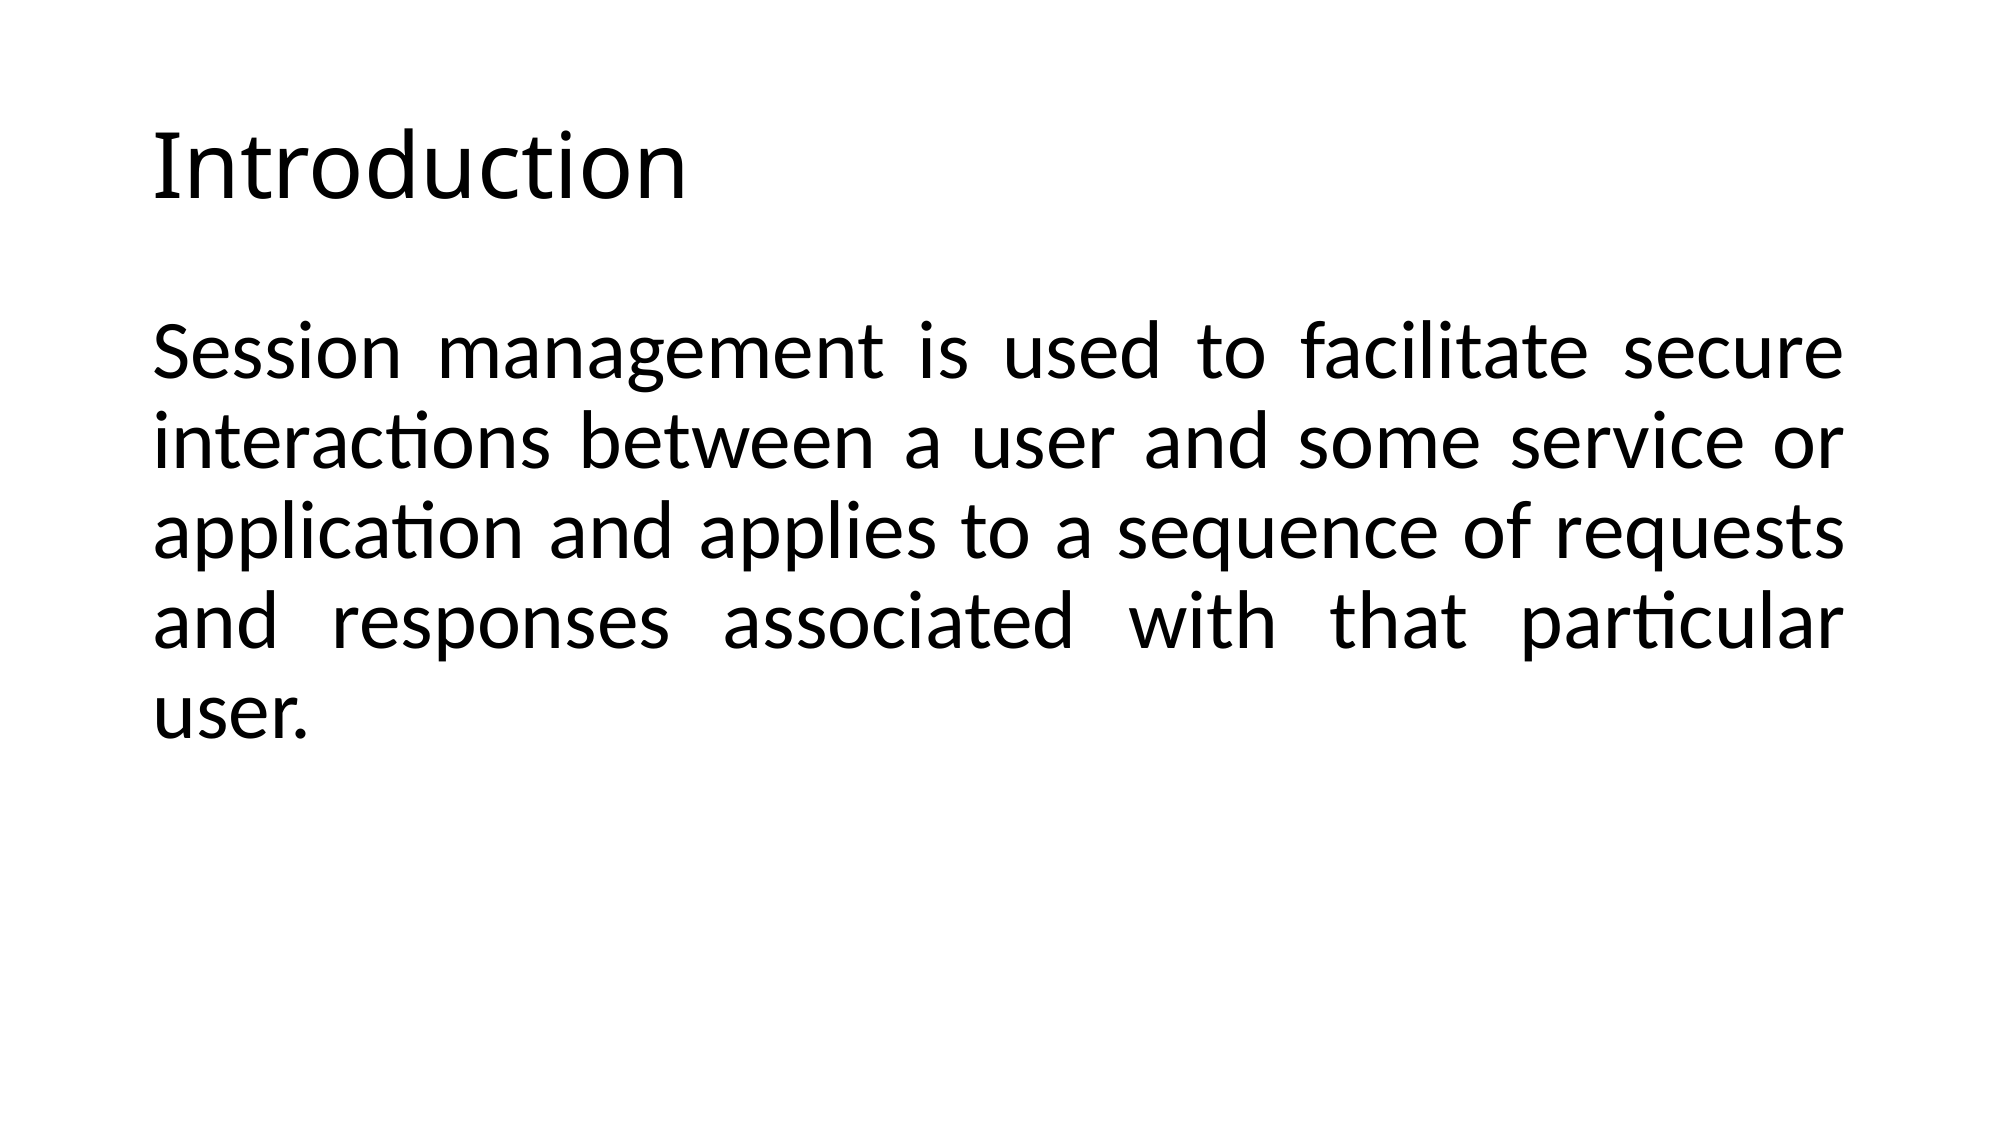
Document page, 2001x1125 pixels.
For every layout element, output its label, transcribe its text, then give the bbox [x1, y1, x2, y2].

list Session management is used to facilitate secure interactions between a user and some service or application and applies to a sequence of requests and responses associated with that particular user. [137, 299, 1863, 1014]
title Introduction [137, 59, 1863, 278]
